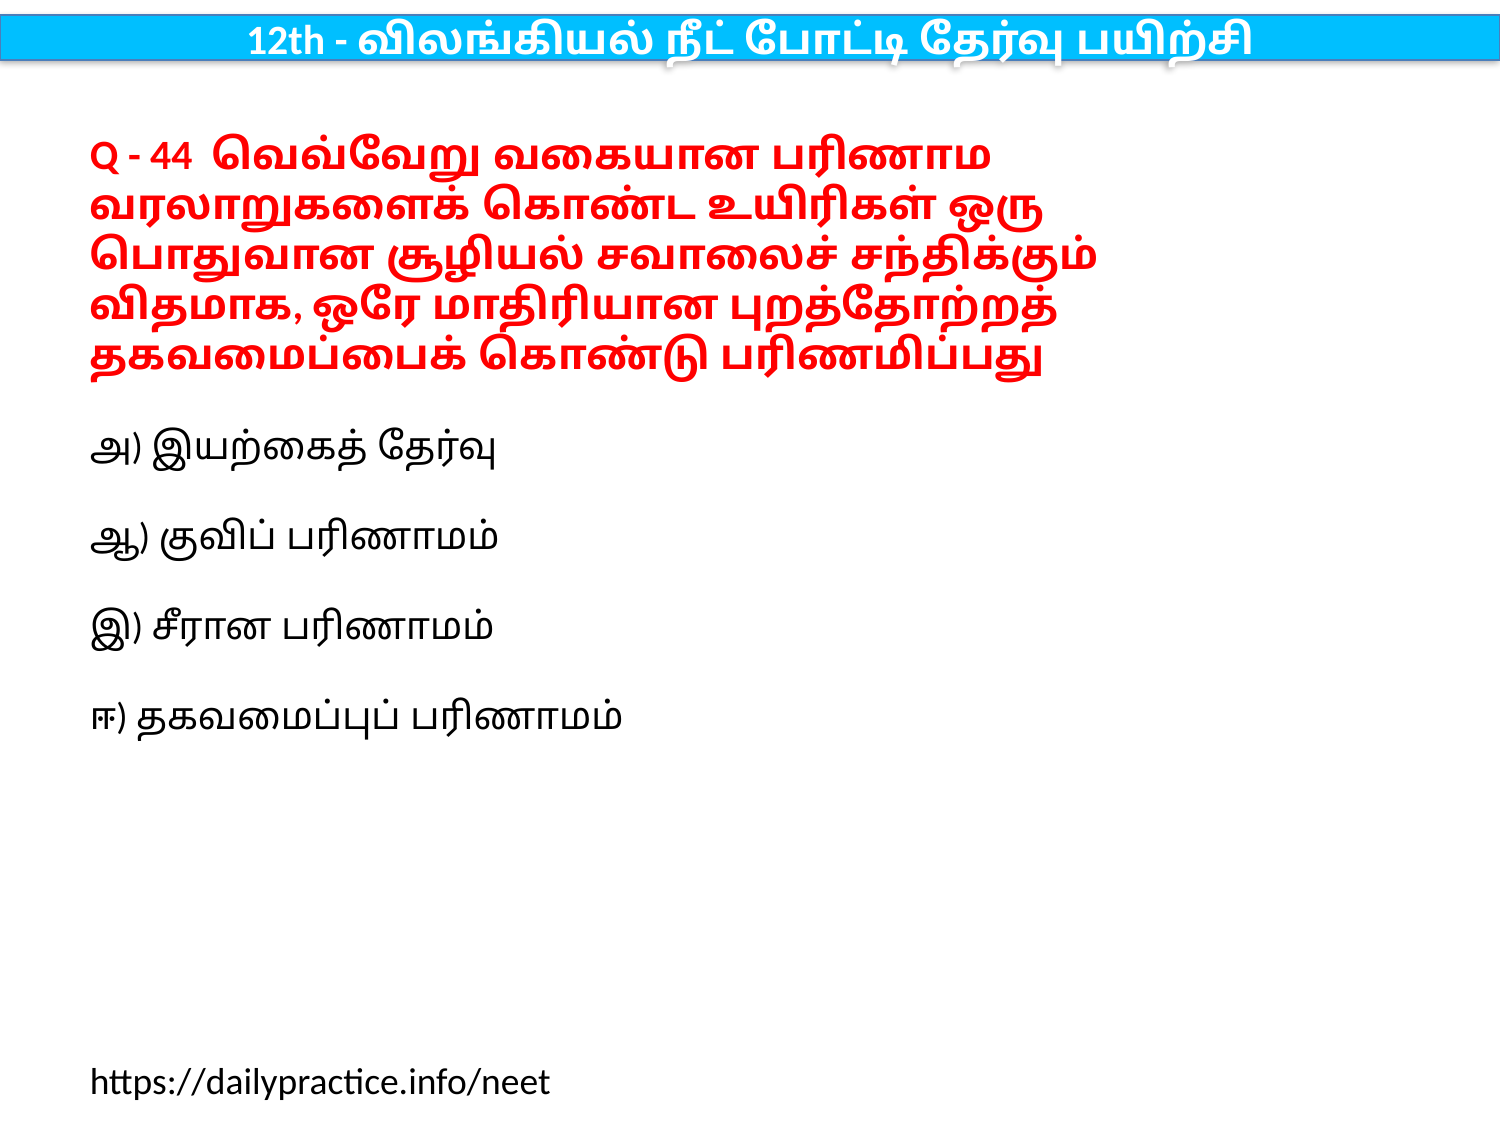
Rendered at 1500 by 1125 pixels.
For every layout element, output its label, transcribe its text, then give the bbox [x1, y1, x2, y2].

text_box https://dailypractice.info/neet [74, 1049, 675, 1110]
text_box Q - 44 வெவ்வேறு வகையான பரிணாம வரலாறுகளைக் கொண்ட உயிரிகள் ஒரு பொதுவான சூழியல் சவாலைச் சந்திக்கும் விதமாக, ஒரே மாதிரியான புறத்தோற்றத் தகவமைப்பைக் கொண்டு பரிணமிப்பது அ) இயற்கைத் தேர்வு ஆ) குவிப் பரிணாமம் இ) சீரான பரிணாமம் ஈ) தகவமைப்புப் பரிணாமம் [74, 75, 1275, 745]
text_box 12th - விலங்கியல் நீட் போட்டி தேர்வு பயிற்சி [0, 14, 1500, 61]
